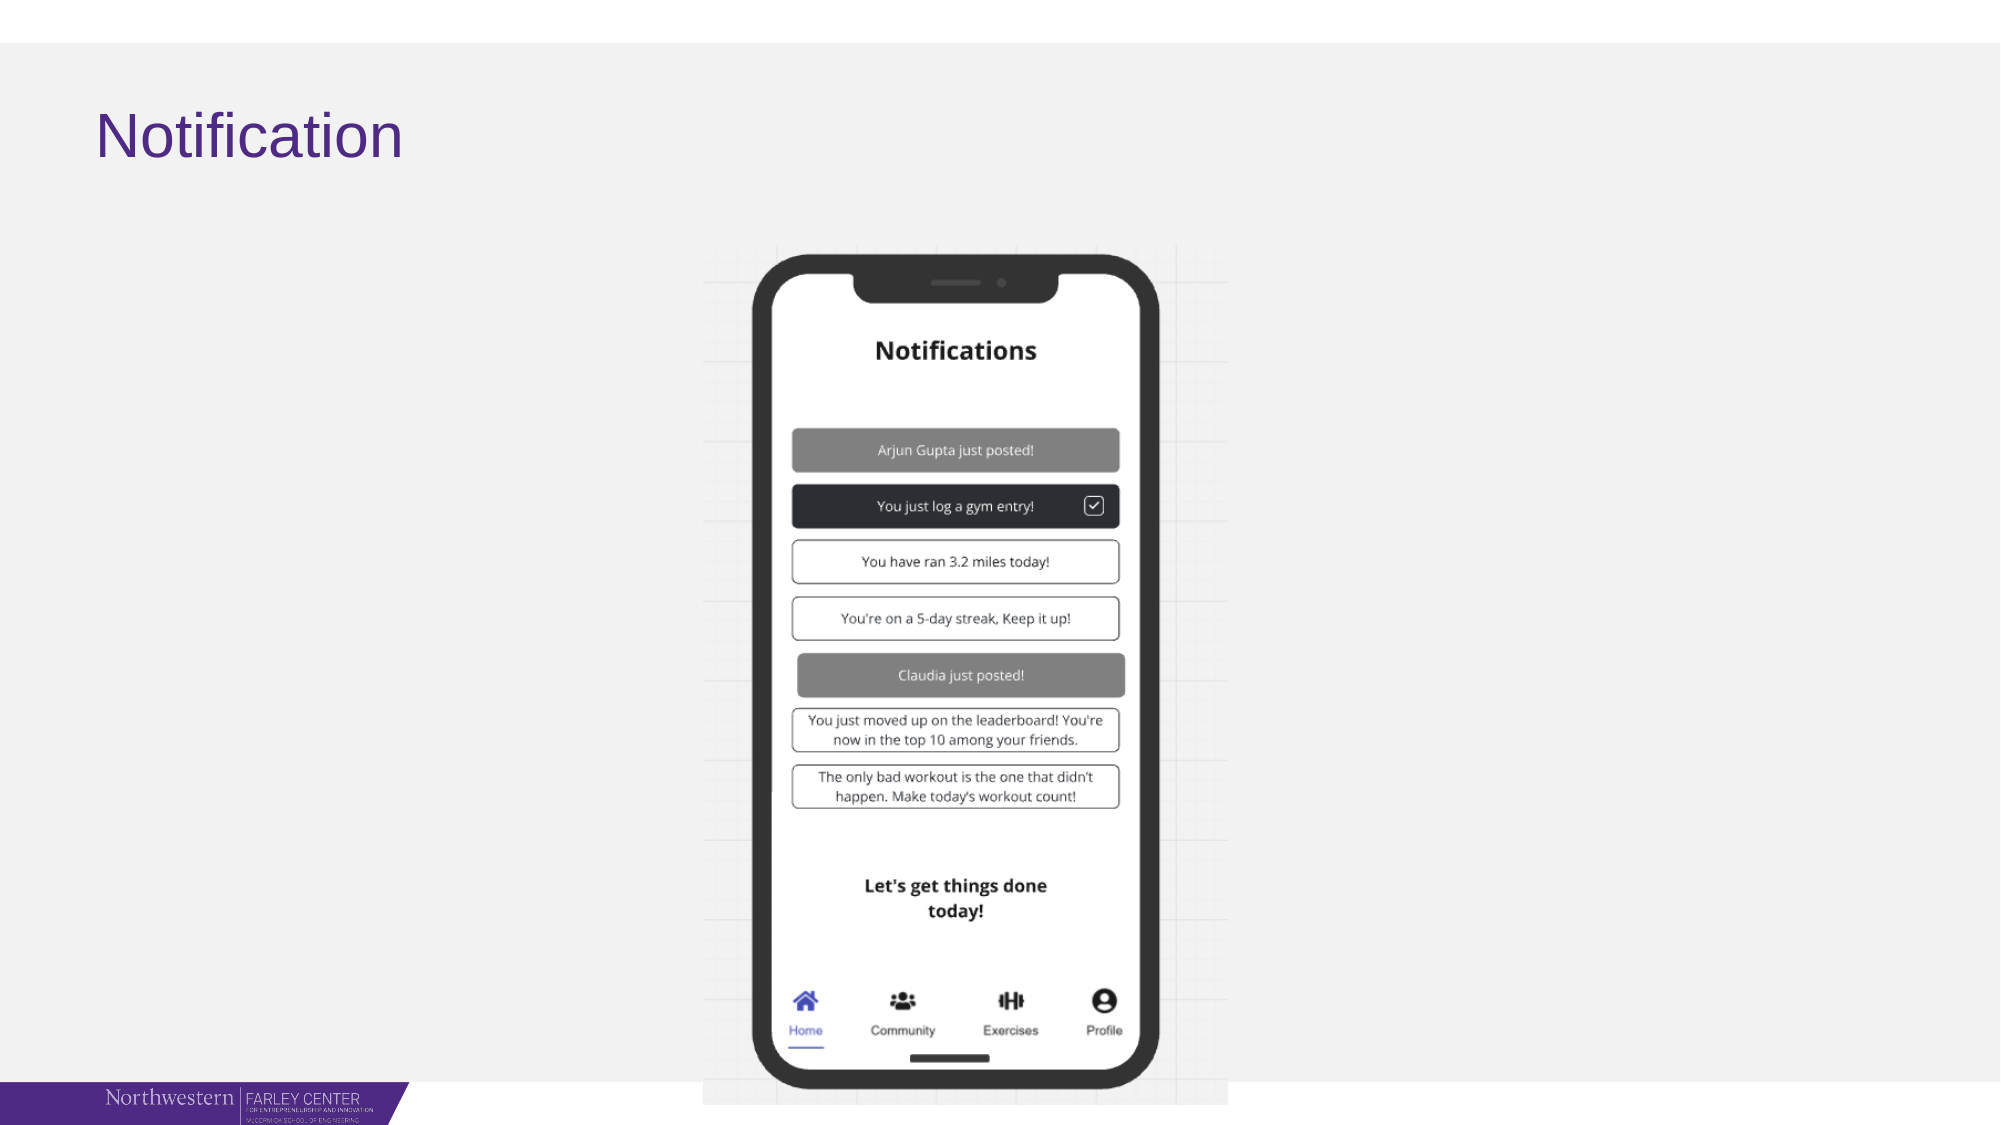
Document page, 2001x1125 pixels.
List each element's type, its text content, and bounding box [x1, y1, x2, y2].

picture [703, 244, 1228, 1105]
picture [105, 1087, 373, 1125]
title Notification [95, 94, 1919, 165]
